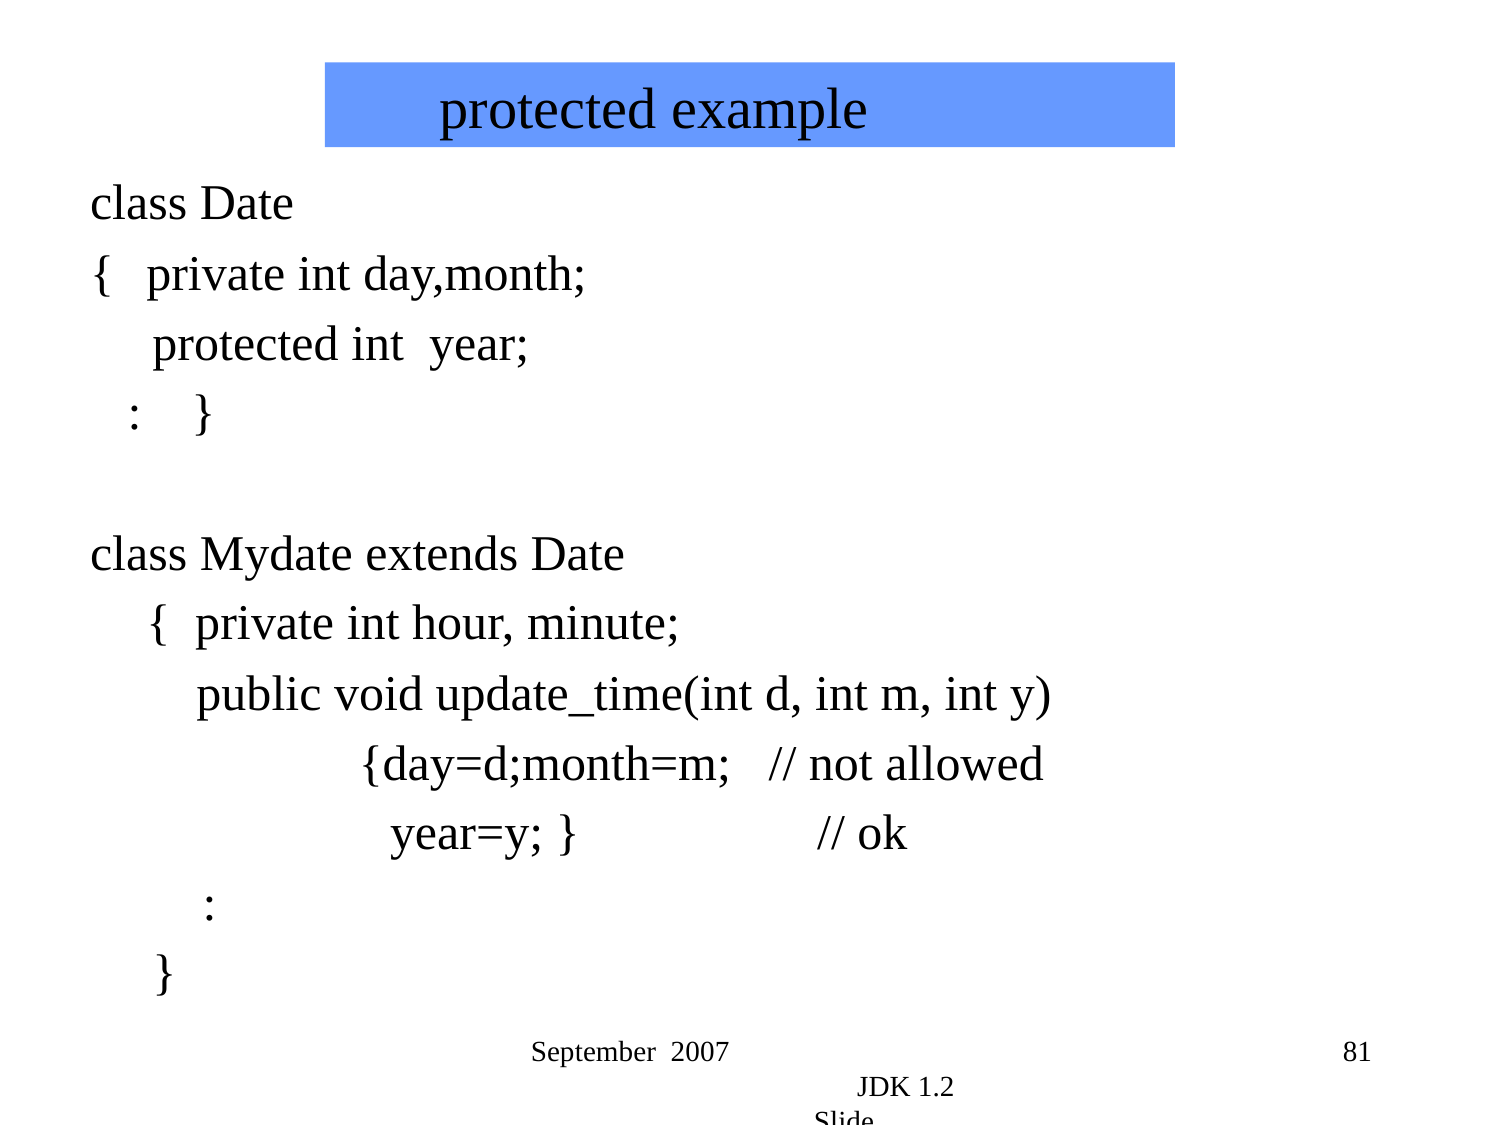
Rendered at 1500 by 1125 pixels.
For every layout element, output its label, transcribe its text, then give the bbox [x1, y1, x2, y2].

slide_number 81 [1074, 1024, 1388, 1101]
text_box protected example [324, 62, 1175, 148]
text_box class Date { private int day,month; protected int year; : } class Mydate extends Date { private int hour, minute; public void update_time(int d, int m, int y) {day=d;month=m; // not allowed year=y; } // ok : } [74, 162, 1500, 963]
footer September 2007 JDK 1.2 Slide [512, 1024, 988, 1101]
